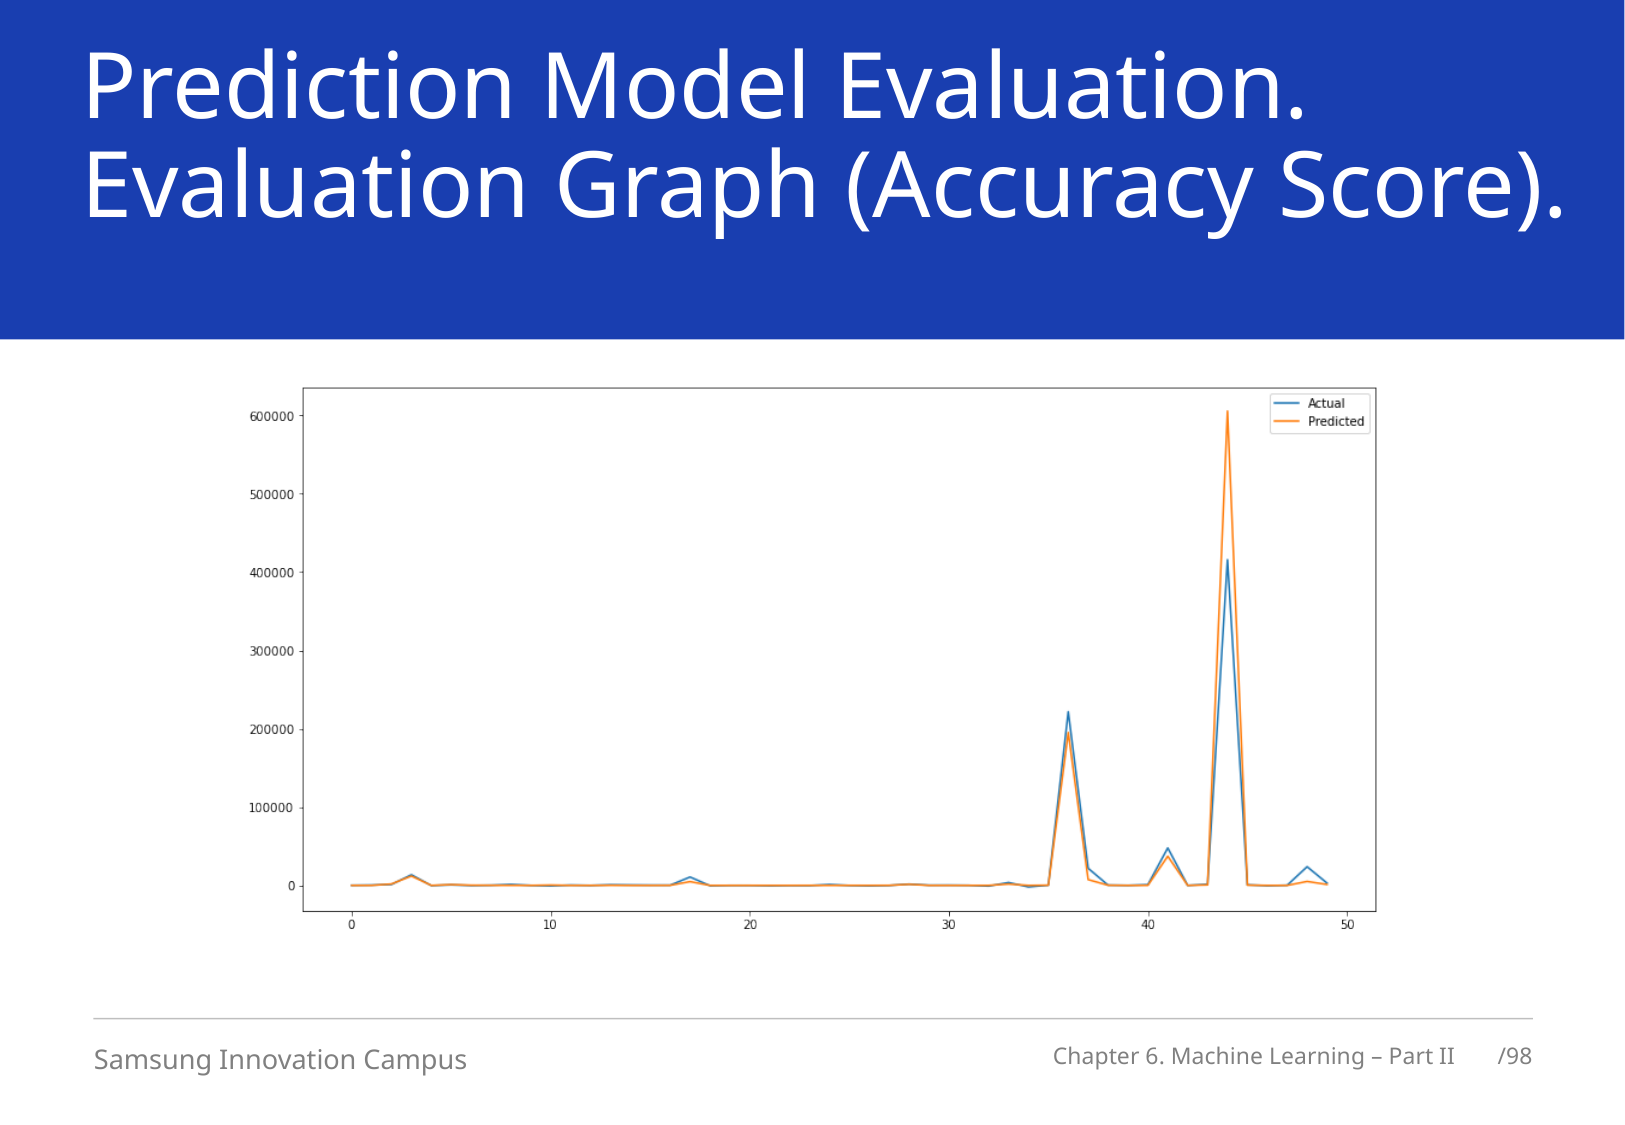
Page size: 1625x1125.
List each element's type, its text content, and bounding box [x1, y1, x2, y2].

title Prediction Model Evaluation. Evaluation Graph (Accuracy Score). [81, 44, 1625, 233]
picture [240, 379, 1384, 940]
